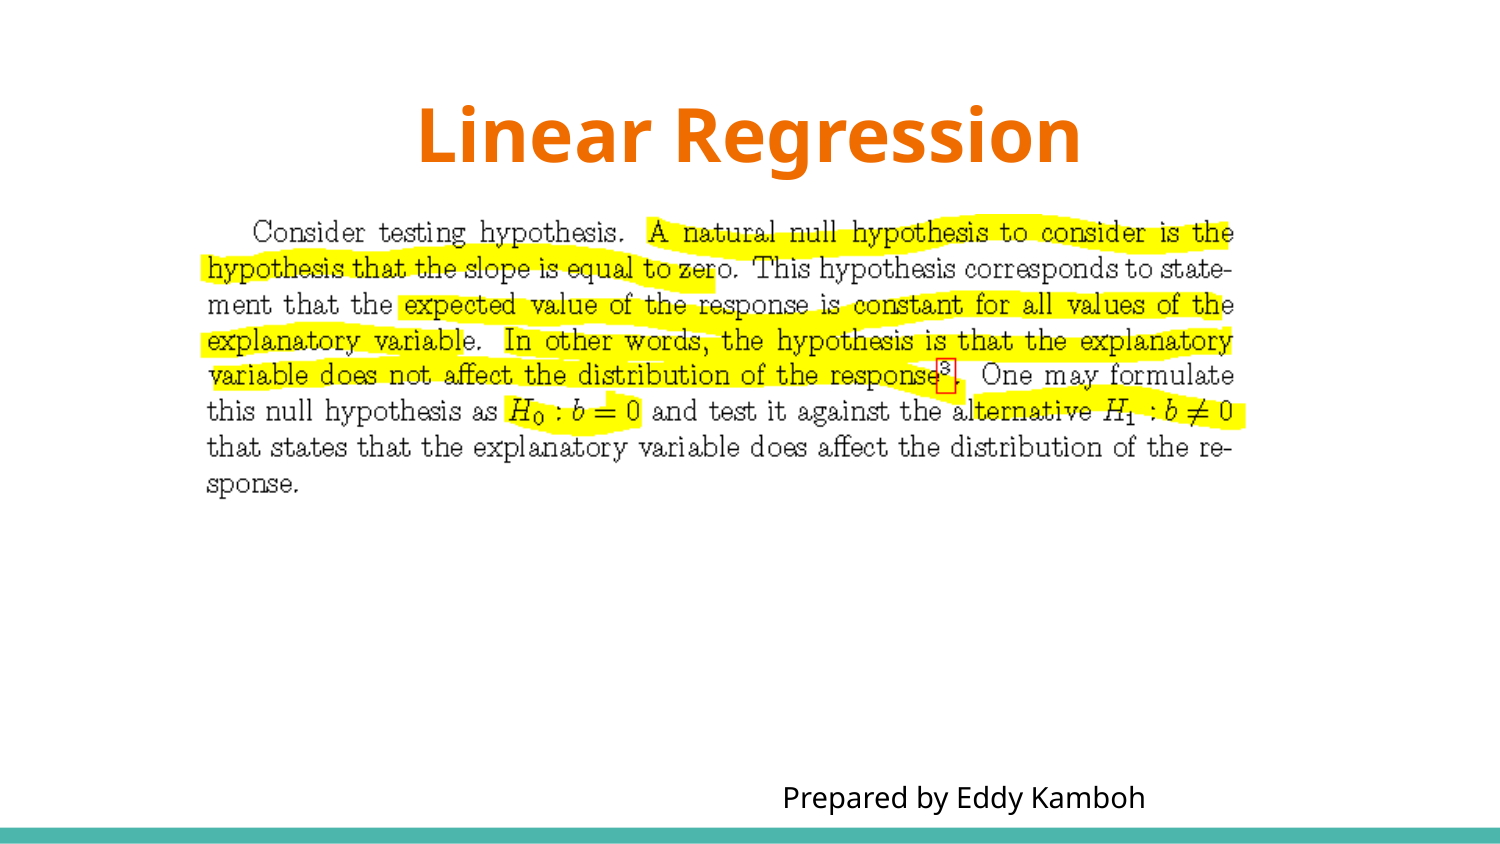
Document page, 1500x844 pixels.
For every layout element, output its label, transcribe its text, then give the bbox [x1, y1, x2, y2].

picture [187, 213, 1260, 507]
title Linear Regression [51, 72, 1449, 189]
